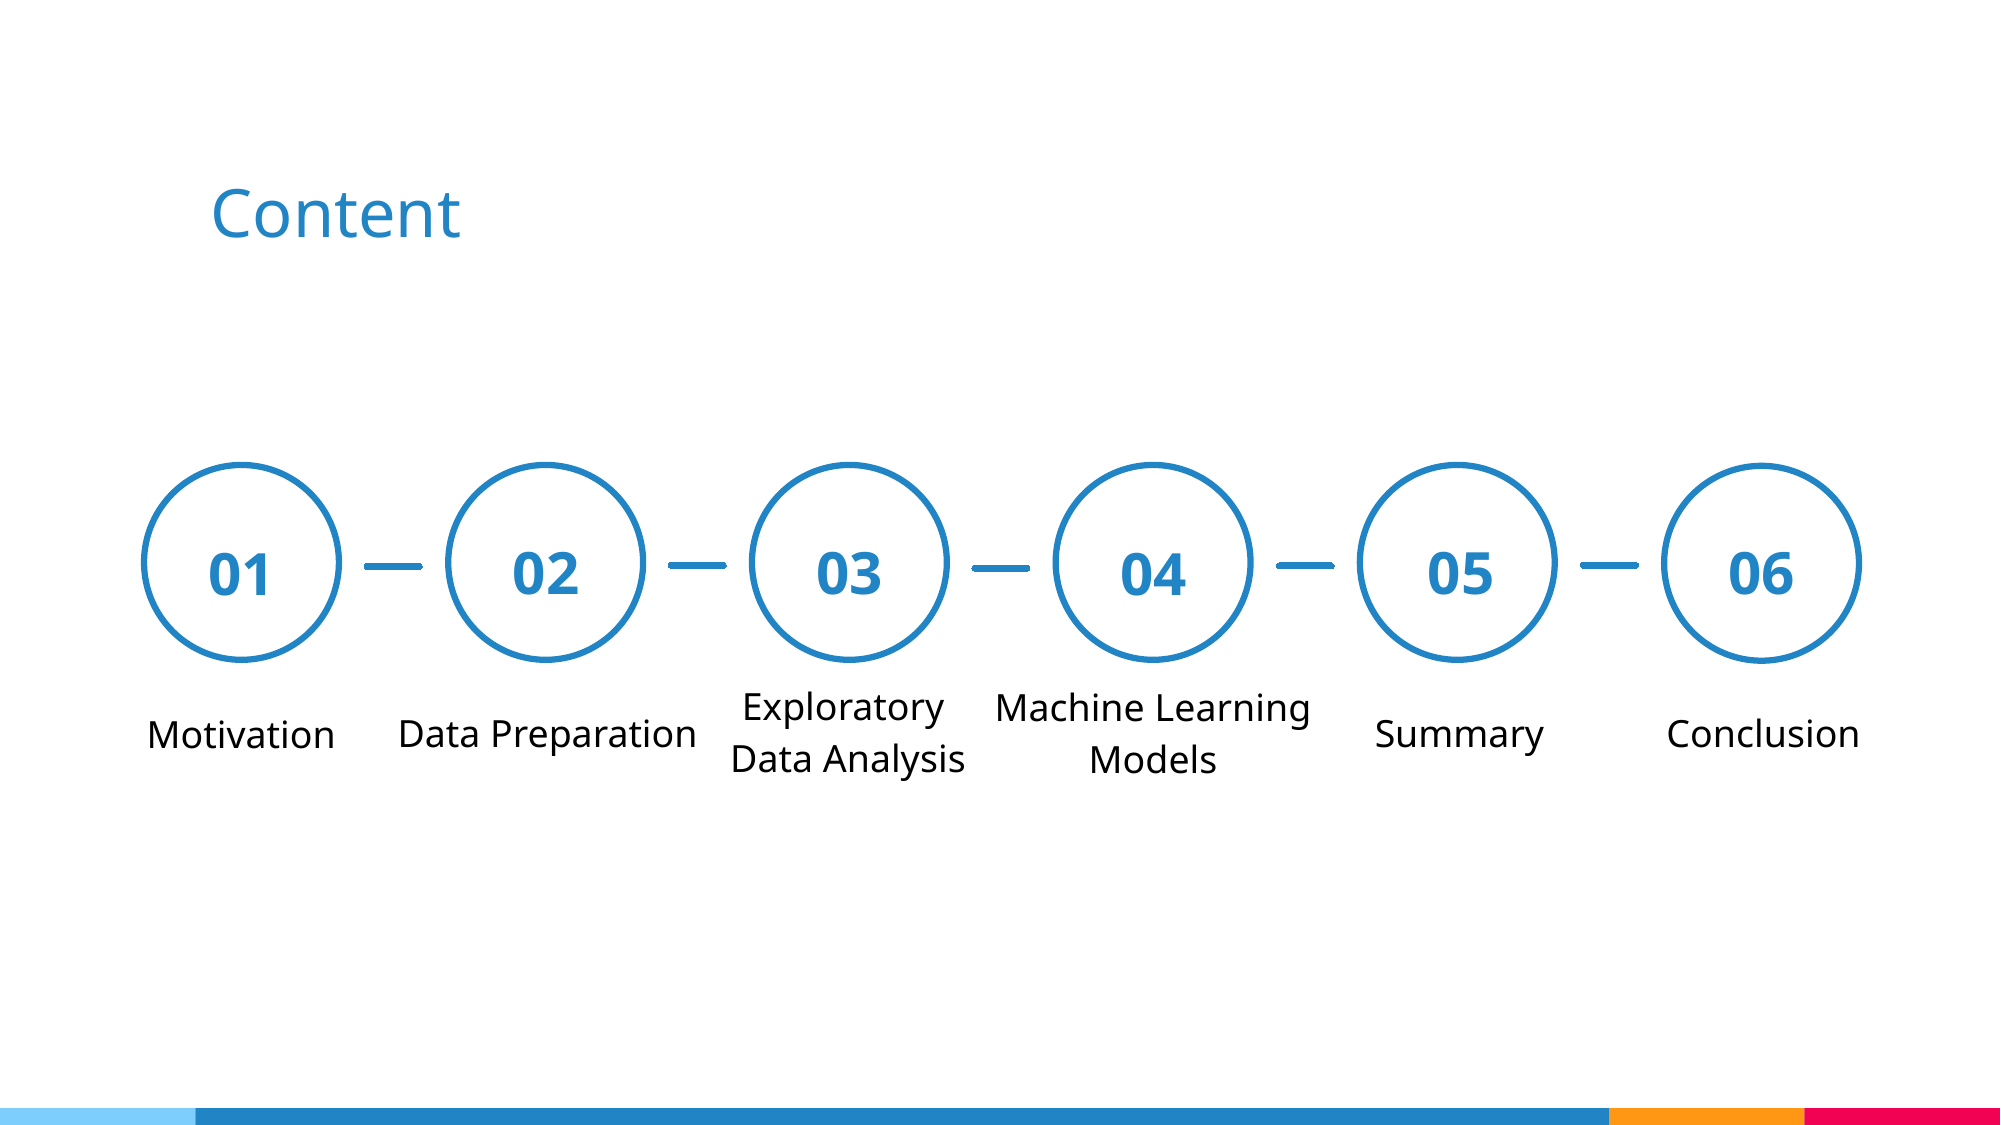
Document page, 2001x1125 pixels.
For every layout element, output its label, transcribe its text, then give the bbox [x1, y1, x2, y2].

text_box Data Preparation [441, 660, 748, 799]
text_box [144, 464, 339, 660]
text_box [971, 565, 1030, 572]
text_box [448, 464, 644, 660]
text_box [751, 464, 947, 658]
text_box Motivation [41, 660, 441, 800]
text_box [1276, 562, 1335, 569]
text_box [1580, 562, 1639, 569]
text_box [1055, 464, 1251, 660]
text_box Conclusion [1556, 659, 1971, 799]
text_box 03 [794, 510, 905, 613]
text_box Summary [1252, 659, 1556, 799]
title Content [195, 78, 1805, 266]
text_box Machine Learning Models [926, 659, 1252, 799]
text_box [364, 563, 423, 570]
text_box Exploratory Data Analysis [641, 658, 1056, 798]
text_box [1664, 465, 1859, 661]
text_box [1359, 464, 1555, 660]
text_box [668, 562, 727, 569]
